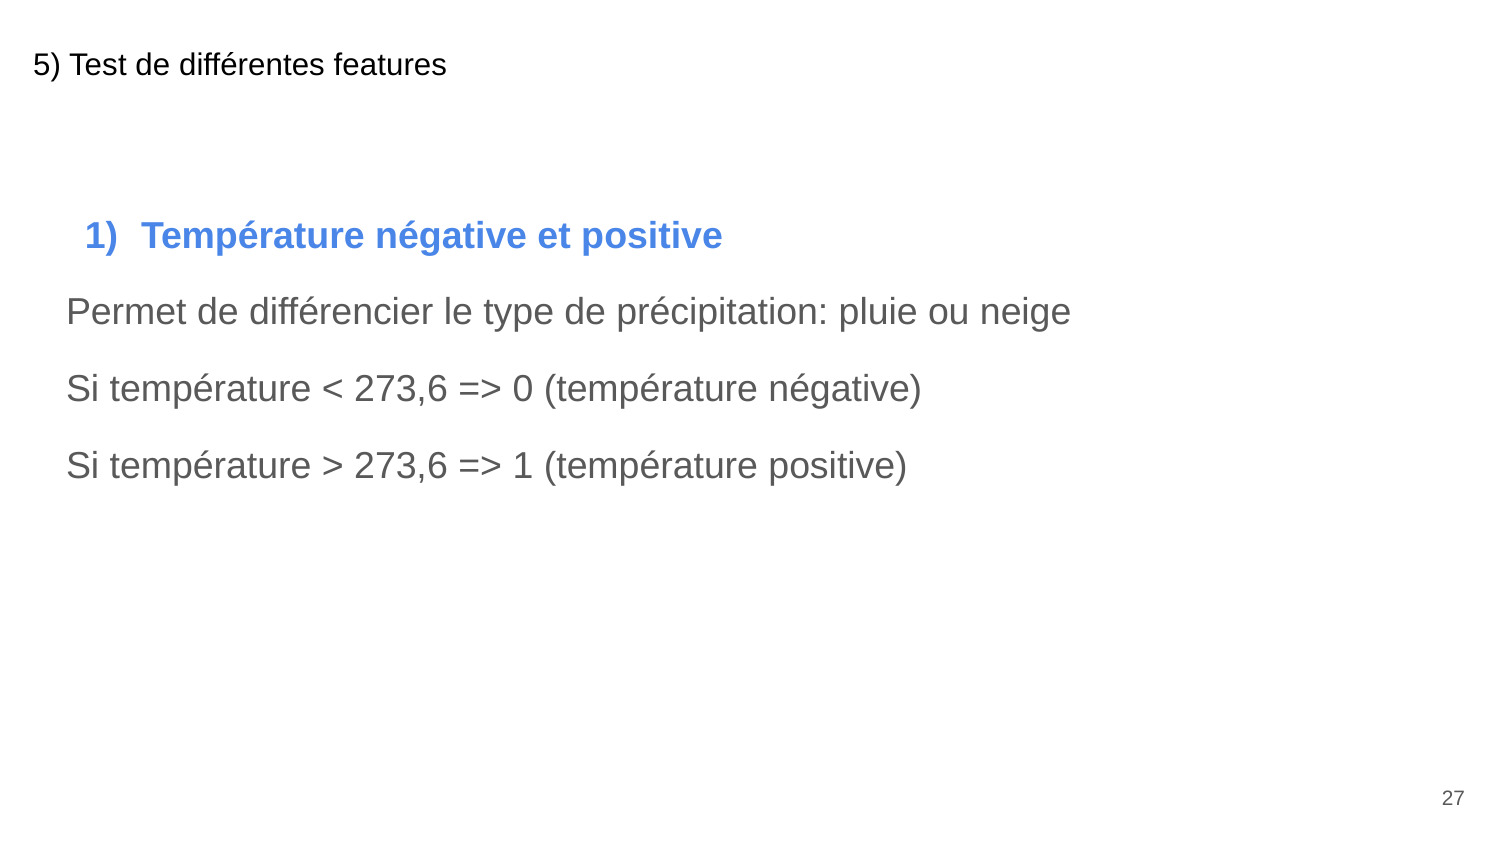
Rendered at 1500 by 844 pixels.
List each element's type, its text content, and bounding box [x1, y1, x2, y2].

slide_number ‹#› [1389, 764, 1480, 830]
title 5) Test de différentes features [18, 28, 1416, 123]
list Température négative et positive Permet de différencier le type de précipitation: pluie ou neige Si température < 273,6 => 0 (température négative) Si température > 273,6 => 1 (température positive) [51, 189, 1449, 540]
